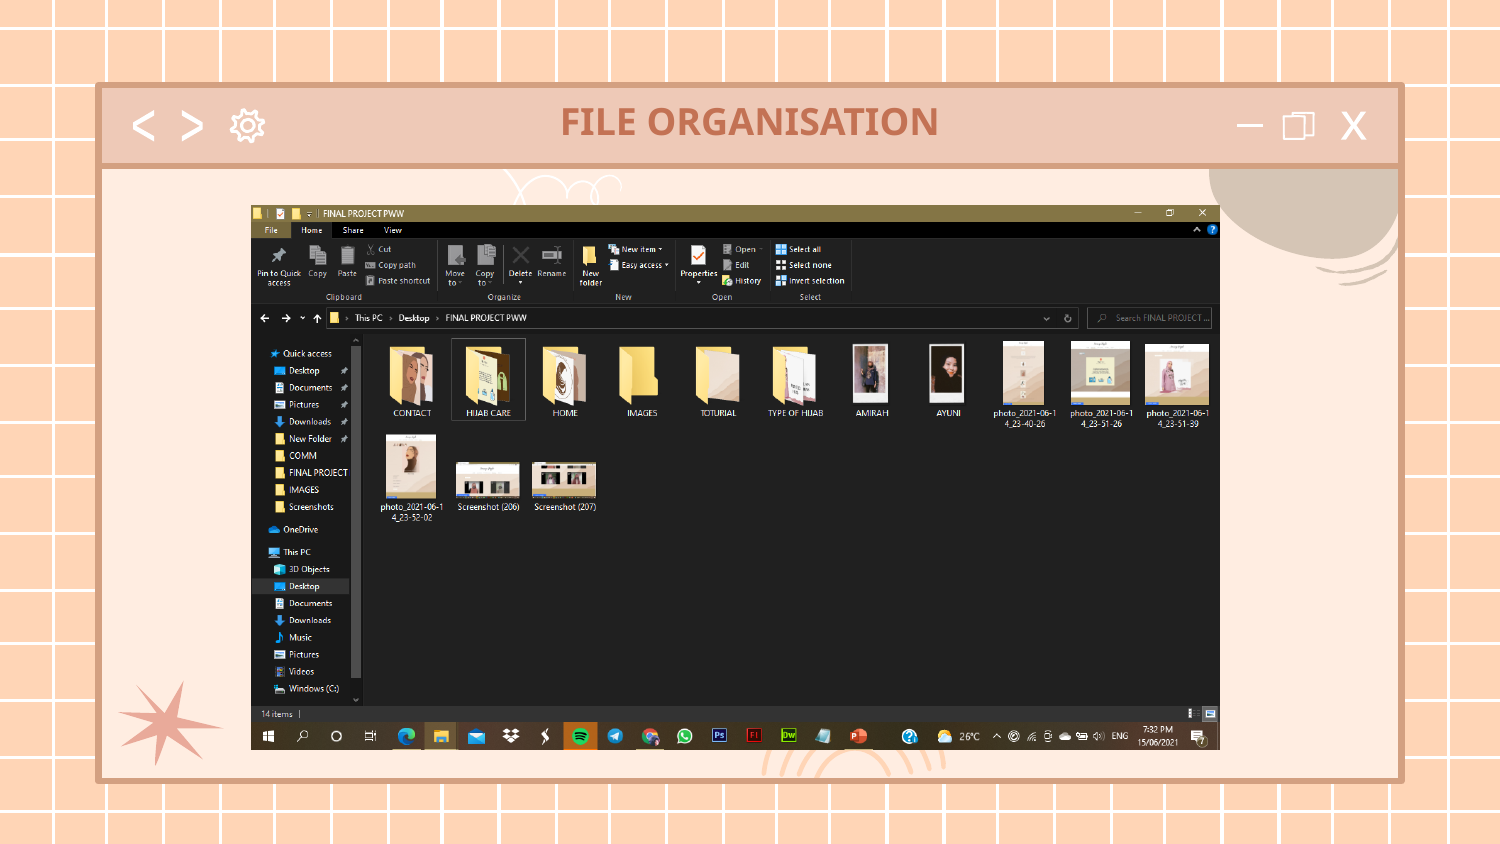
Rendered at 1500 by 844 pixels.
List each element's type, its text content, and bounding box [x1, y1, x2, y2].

title FILE ORGANISATION [118, 72, 1382, 167]
picture [250, 205, 1220, 750]
